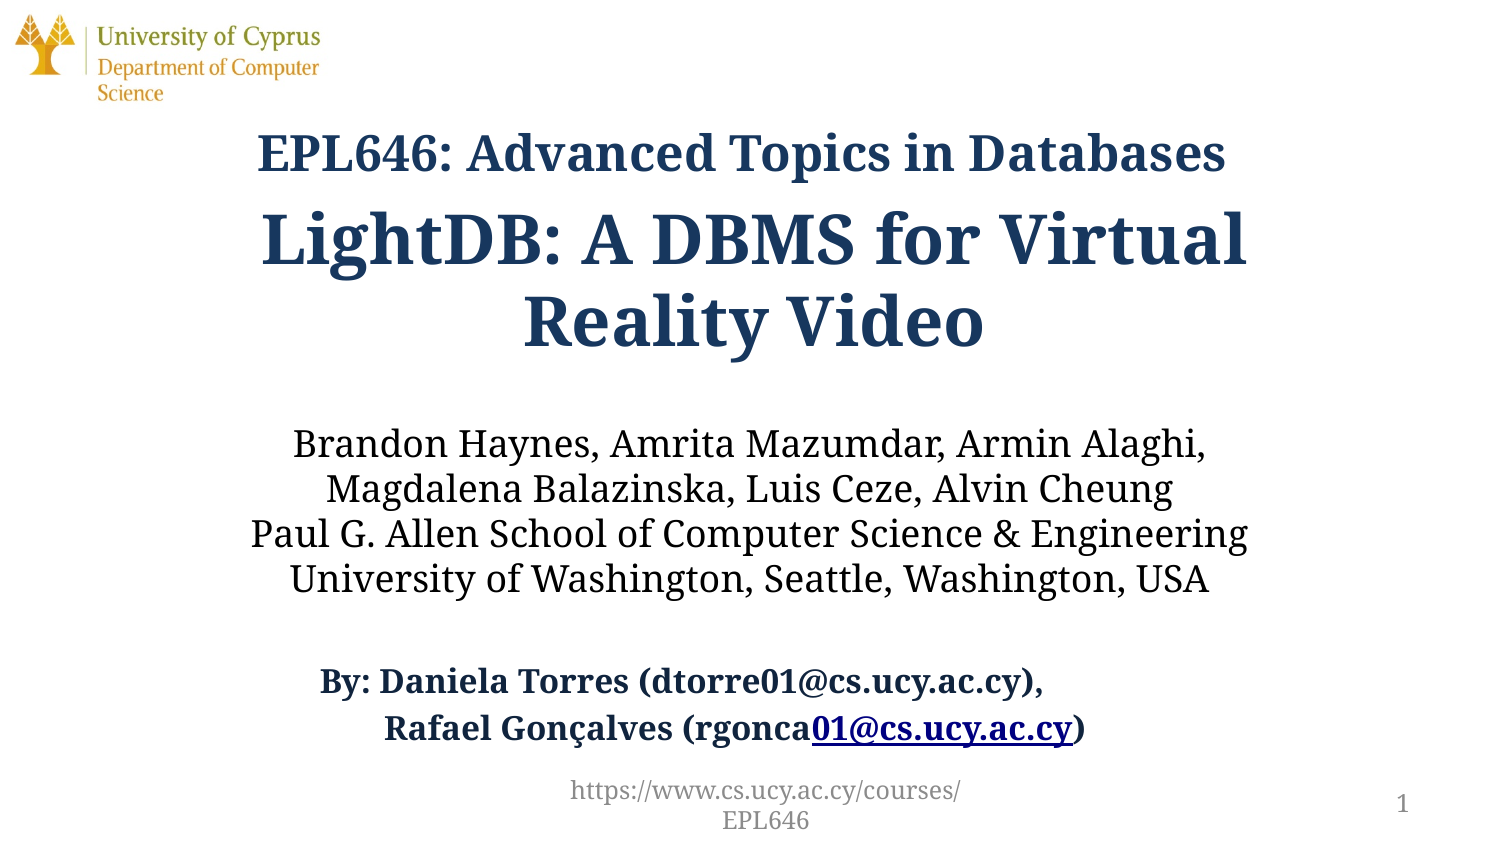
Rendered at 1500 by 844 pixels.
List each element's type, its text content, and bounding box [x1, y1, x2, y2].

slide_number 1 [1074, 782, 1425, 827]
footer https://www.cs.ucy.ac.cy/courses/EPL646 [512, 782, 1020, 827]
text_box EPL646: Advanced Topics in Databases [0, 105, 1500, 191]
picture [0, 0, 341, 132]
title LightDB: A DBMS for Virtual Reality Video [117, 187, 1393, 369]
text_box Brandon Haynes, Amrita Mazumdar, Armin Alaghi, Magdalena Balazinska, Luis Ceze, Alvin Cheung Paul G. Allen School of Computer Science & Engineering University of Washington, Seattle, Washington, USA [46, 412, 1454, 608]
subtitle By: Daniela Torres (dtorre01@cs.ucy.ac.cy), Rafael Gonçalves (rgonca01@cs.ucy.ac.cy) [169, 653, 1196, 771]
